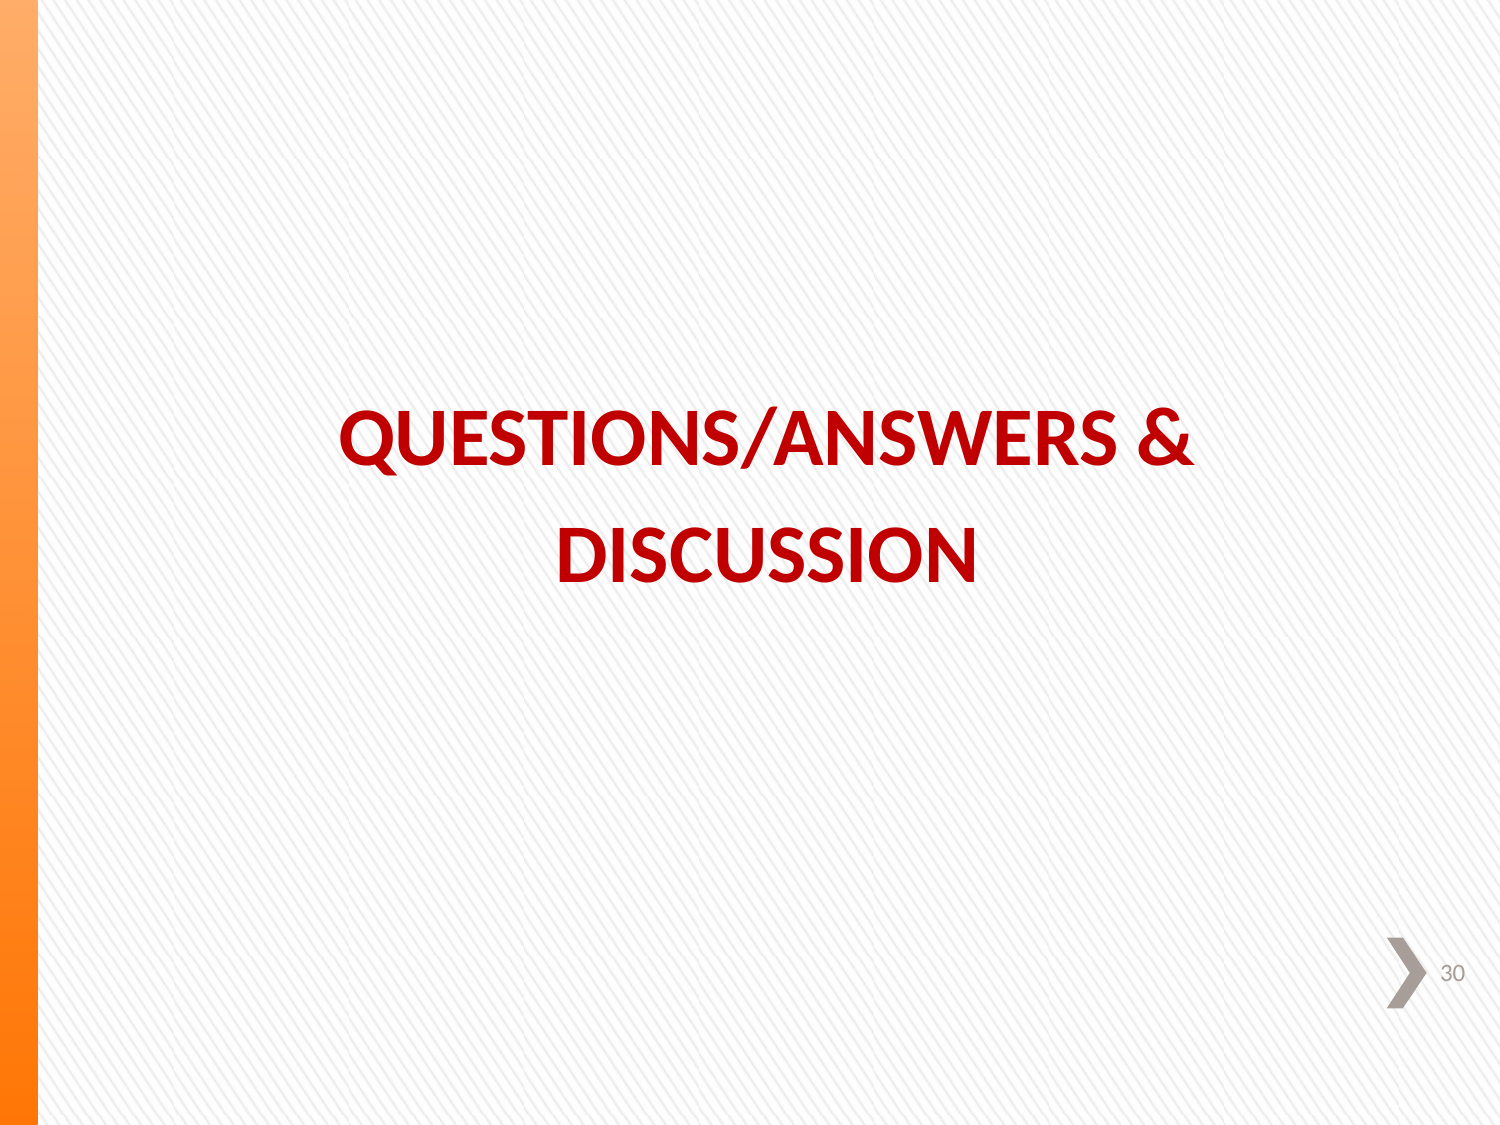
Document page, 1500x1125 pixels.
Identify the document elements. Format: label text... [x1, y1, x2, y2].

text_box Questions/Answers & Discussion [104, 375, 1430, 700]
slide_number 30 [1425, 941, 1488, 1002]
